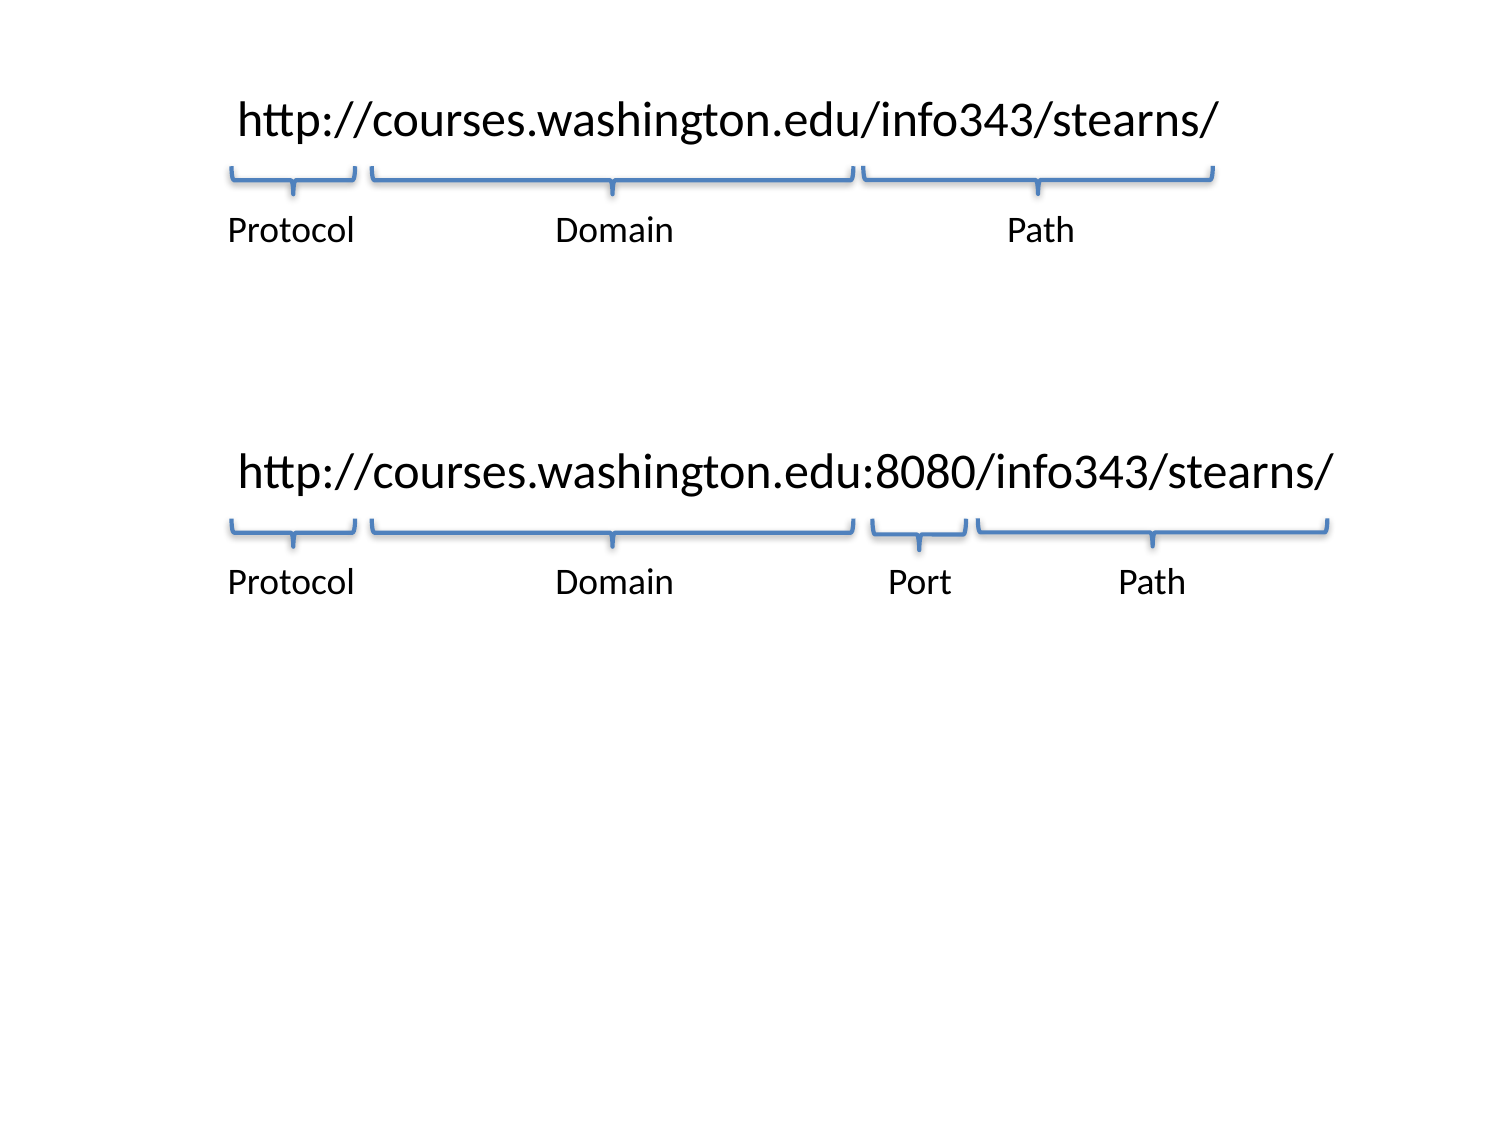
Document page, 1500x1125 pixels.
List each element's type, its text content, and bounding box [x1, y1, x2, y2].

text_box Path [992, 197, 1091, 258]
text_box Domain [540, 197, 690, 258]
text_box Domain [540, 550, 690, 610]
text_box Protocol [213, 197, 370, 258]
text_box http://courses.washington.edu:8080/info343/stearns/ [222, 431, 1350, 507]
text_box [975, 518, 1330, 549]
text_box Port [873, 550, 967, 610]
text_box http://courses.washington.edu/info343/stearns/ [222, 79, 1235, 154]
text_box [229, 166, 358, 197]
text_box [870, 518, 969, 550]
text_box [229, 518, 358, 549]
text_box [369, 166, 856, 197]
text_box Path [1103, 550, 1202, 610]
text_box [861, 165, 1215, 197]
text_box [369, 518, 856, 549]
text_box Protocol [213, 550, 370, 610]
